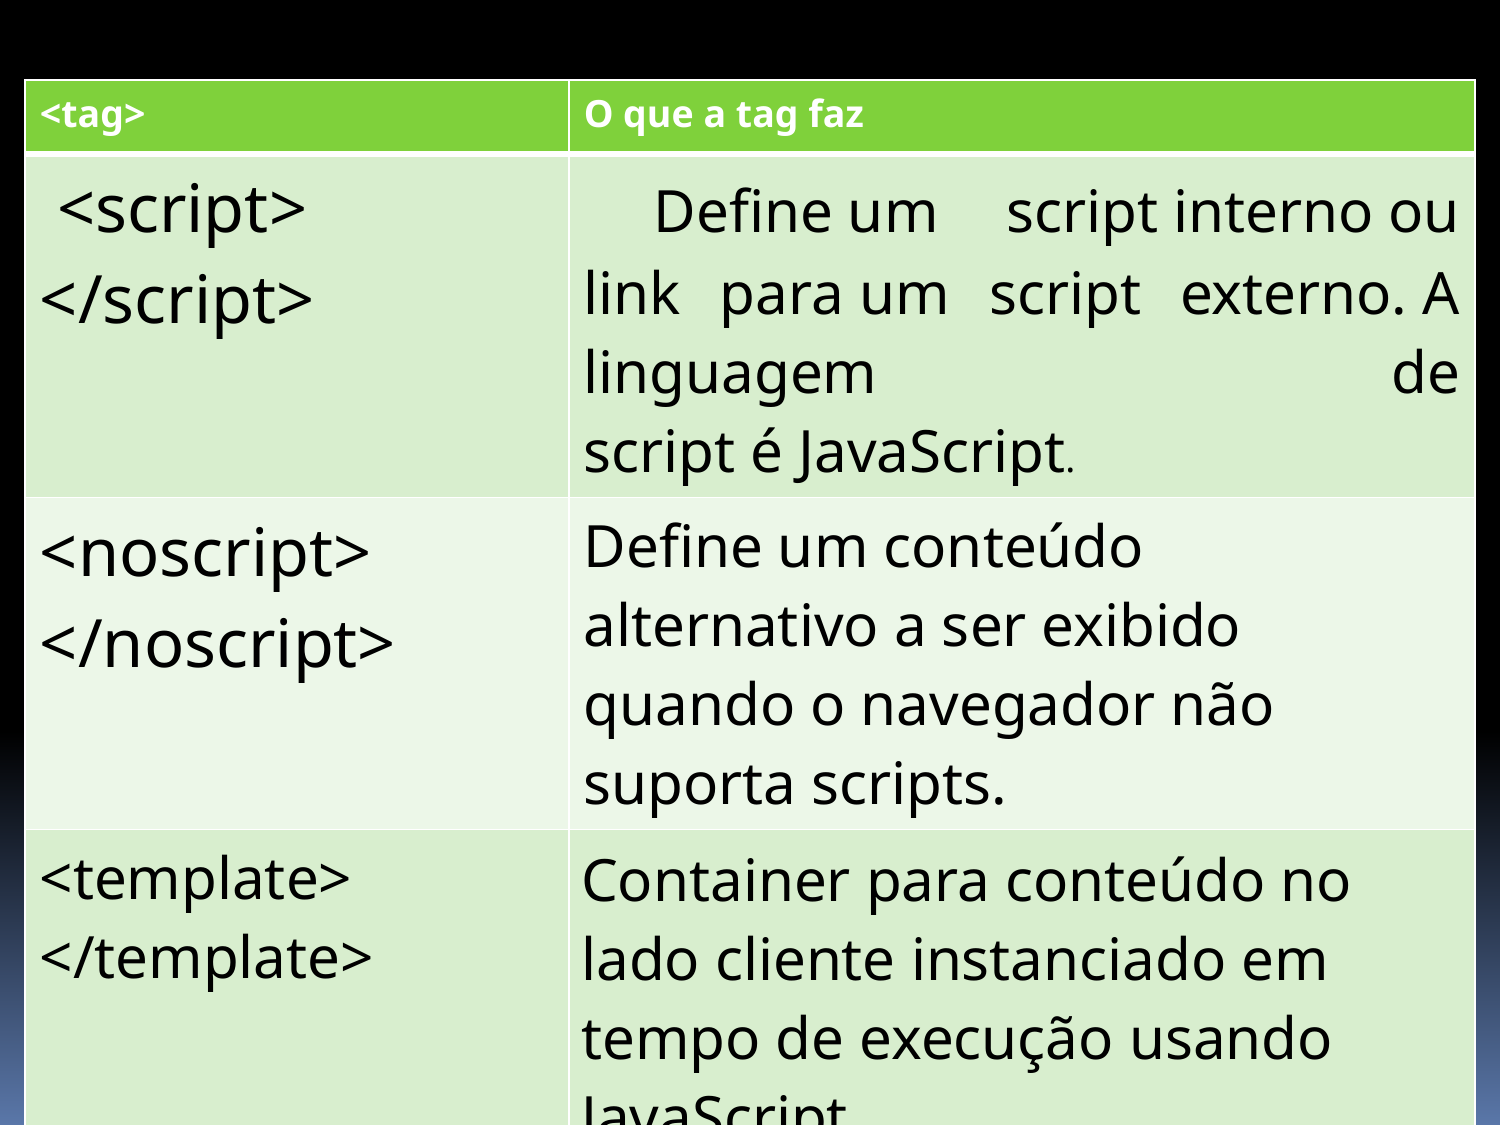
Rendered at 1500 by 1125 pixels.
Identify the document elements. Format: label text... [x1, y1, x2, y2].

table_cell Define um script interno ou link para um script externo. A linguagem de script é JavaScript. [570, 157, 1474, 497]
table_cell <noscript> </noscript> [26, 498, 568, 829]
table_cell <script> </script> [26, 157, 568, 497]
table_header <tag> [26, 81, 568, 151]
table_cell Container para conteúdo no lado cliente instanciado em tempo de execução usando JavaScript. [570, 830, 1474, 1125]
table_cell Define um conteúdo alternativo a ser exibido quando o navegador não suporta scripts. [570, 498, 1474, 829]
table_header O que a tag faz [570, 81, 1474, 151]
table_cell <template> </template> [26, 830, 568, 1125]
